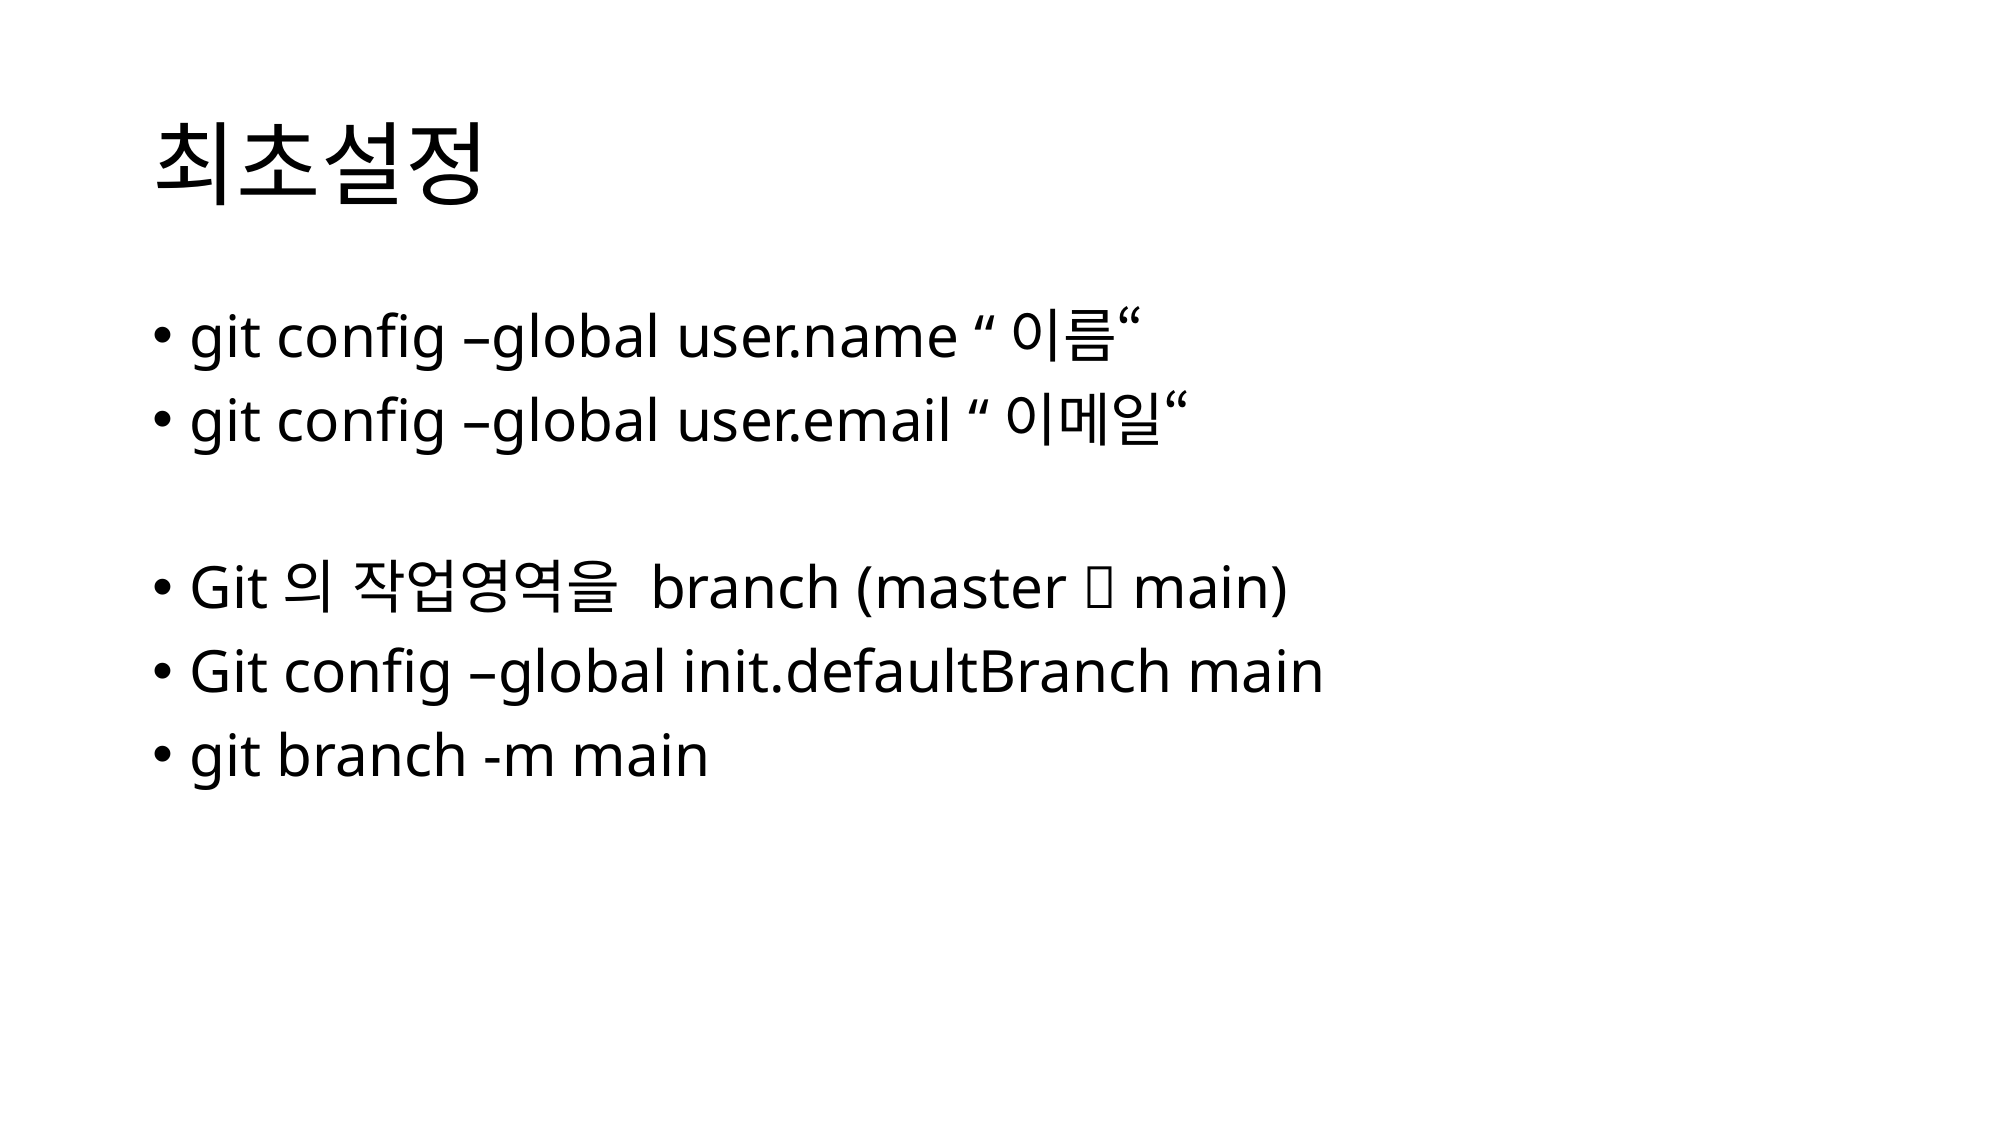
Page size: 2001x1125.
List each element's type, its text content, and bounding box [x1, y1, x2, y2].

list git config –global user.name “이름“ git config –global user.email “이메일“ Git의 작업영역을 branch (master  main) Git config –global init.defaultBranch main git branch -m main [137, 299, 1863, 1014]
title 최초설정 [137, 59, 1863, 278]
